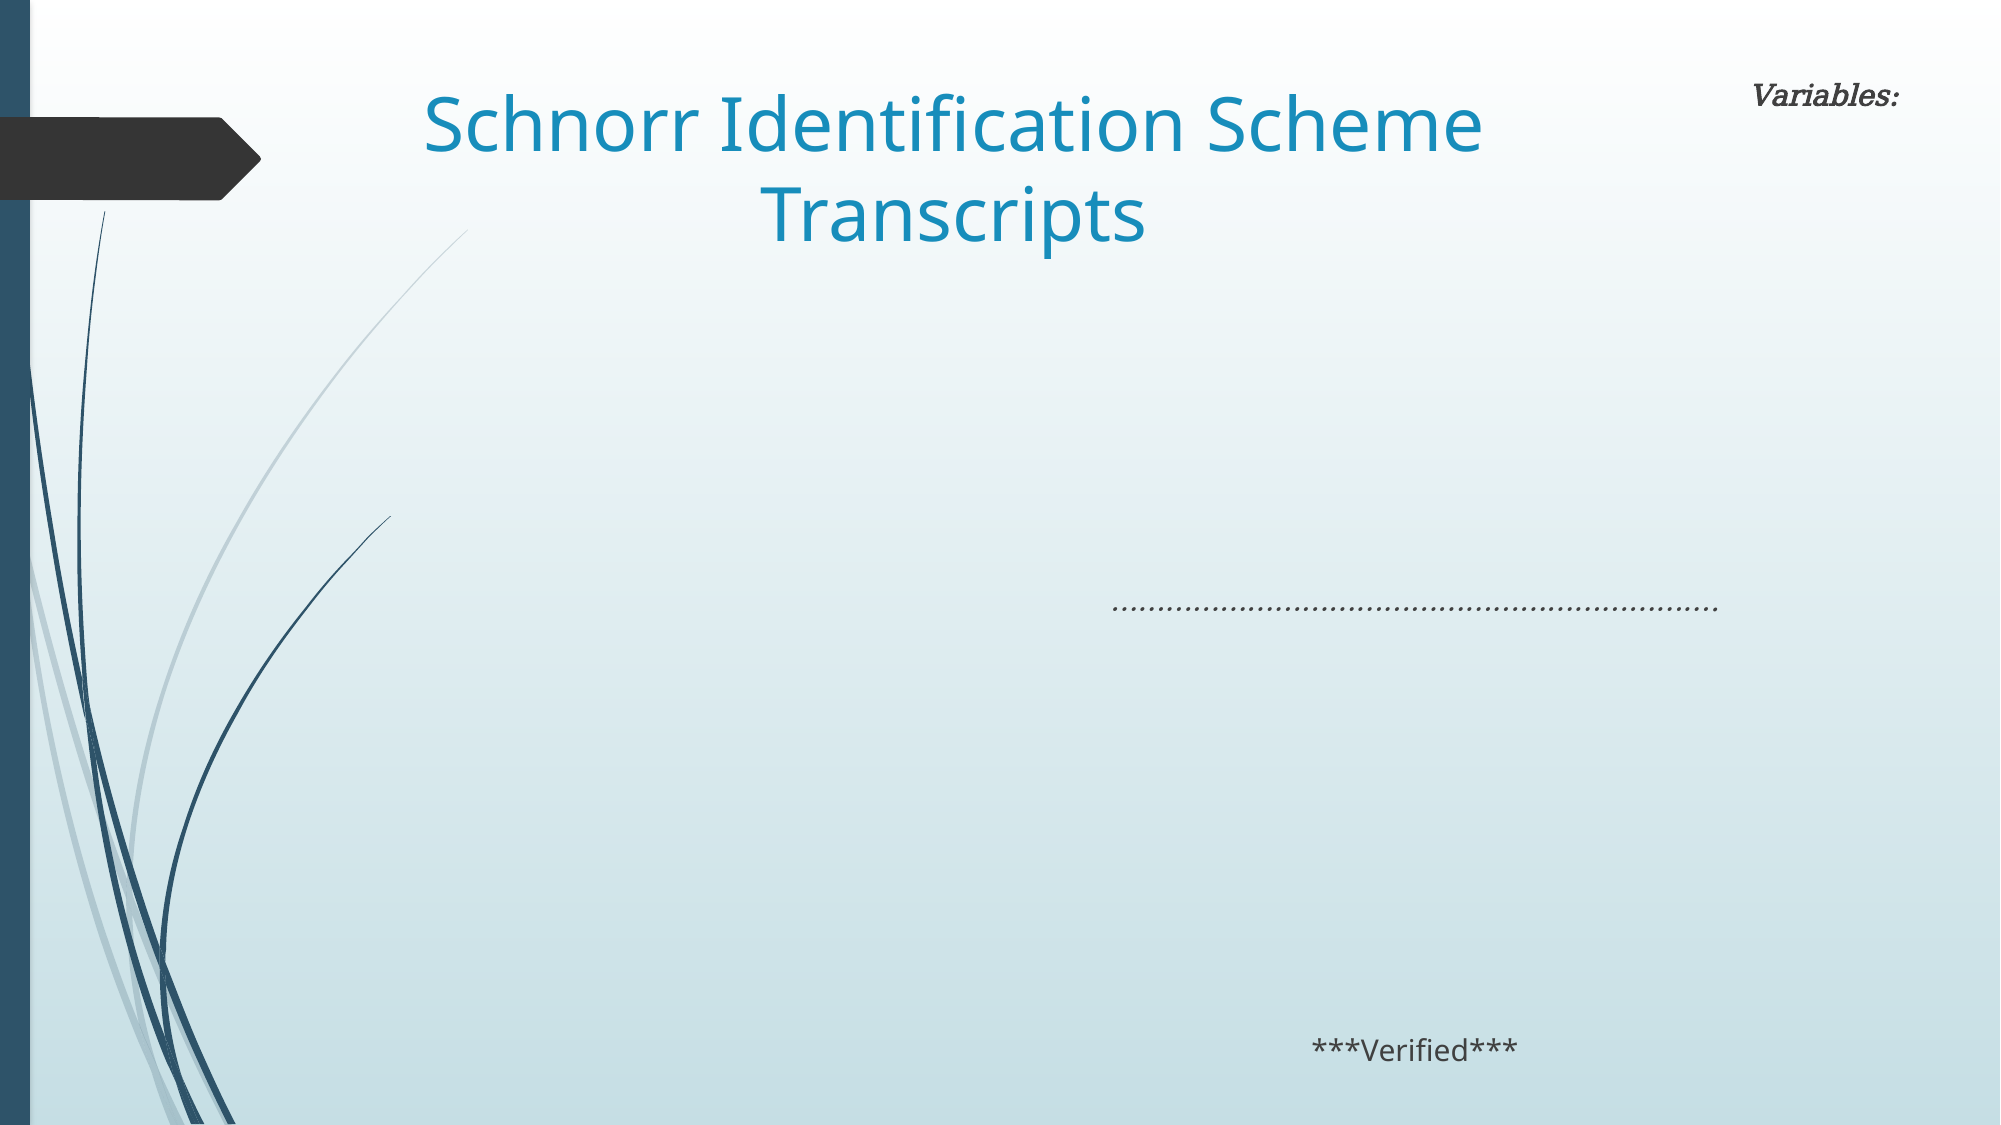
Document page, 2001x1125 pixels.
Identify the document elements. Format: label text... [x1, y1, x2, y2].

title Schnorr Identification Scheme Transcripts [223, 68, 1686, 279]
